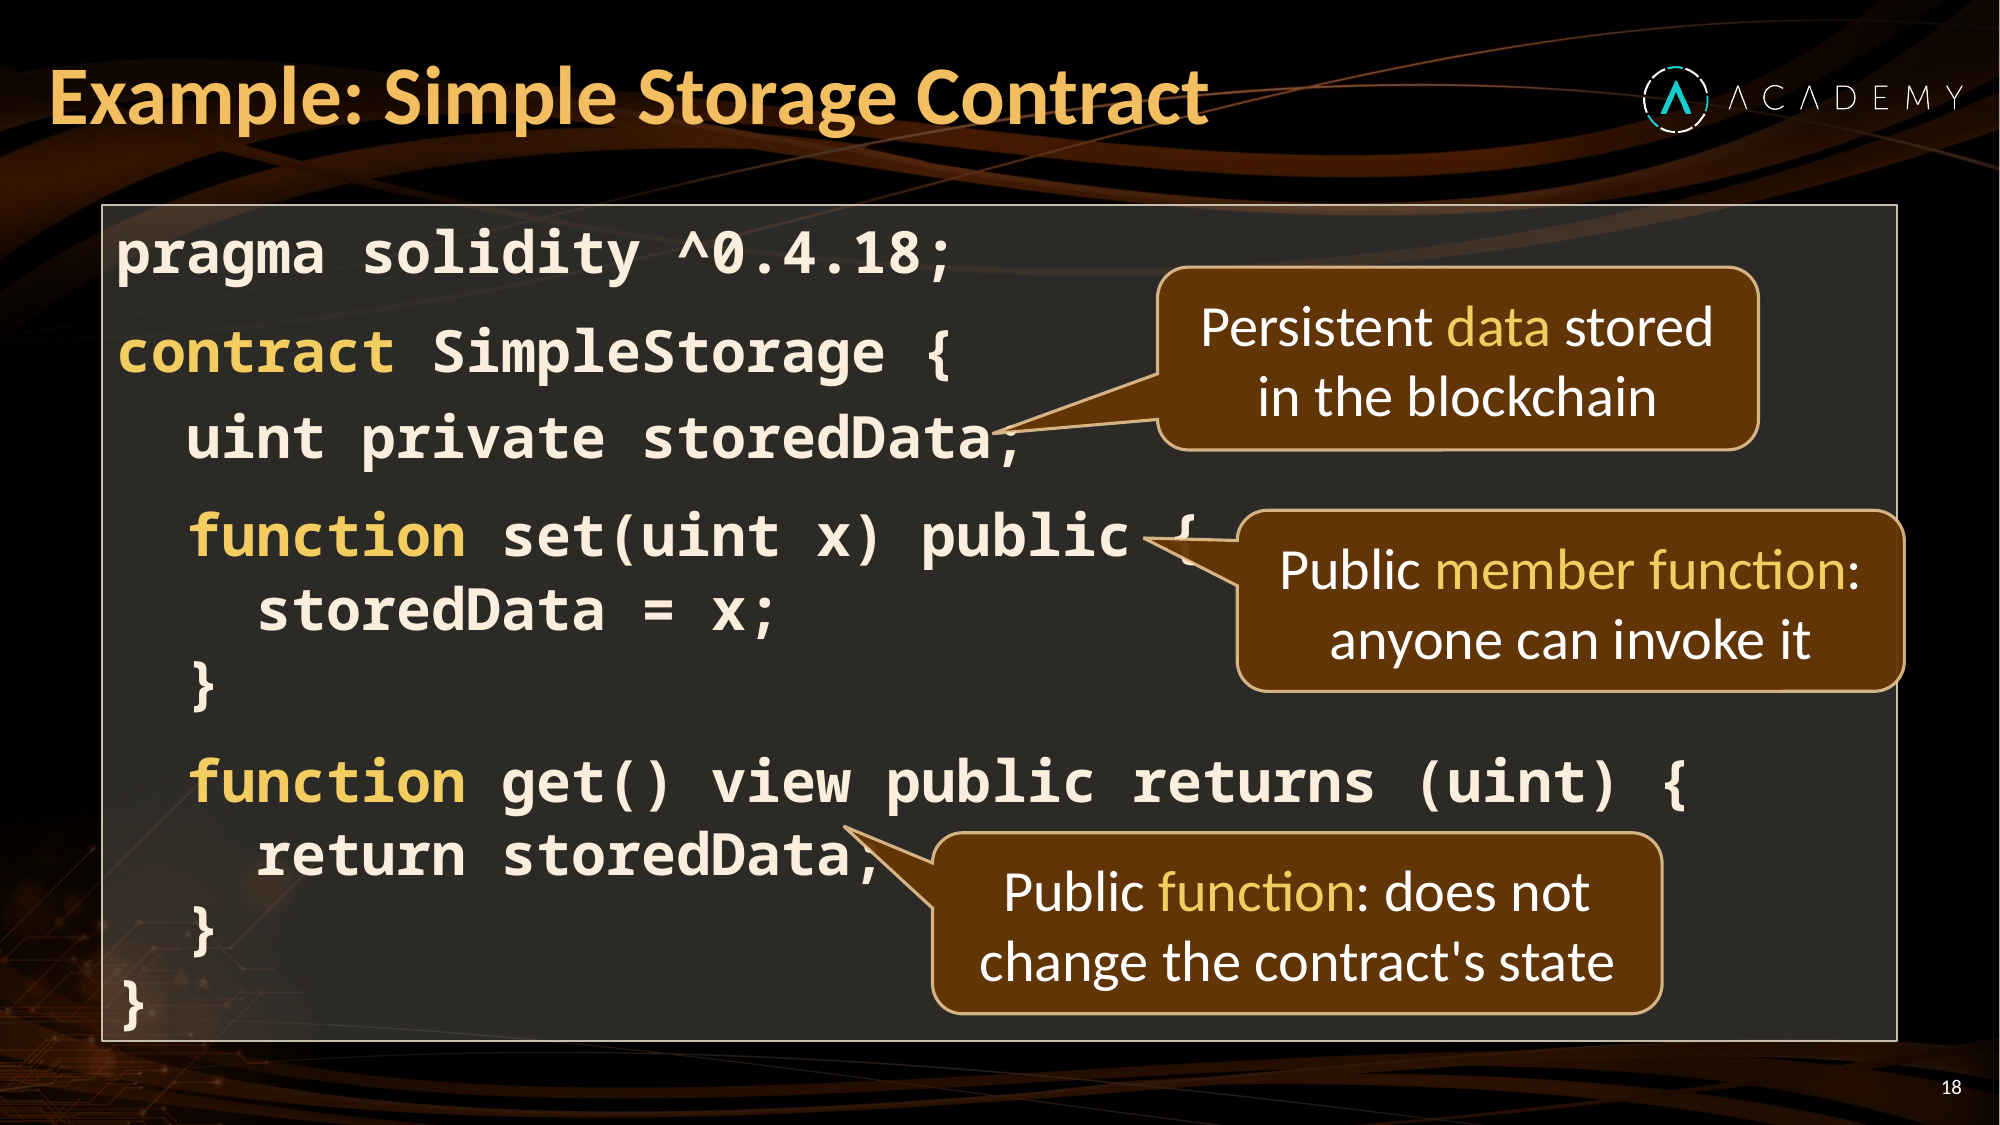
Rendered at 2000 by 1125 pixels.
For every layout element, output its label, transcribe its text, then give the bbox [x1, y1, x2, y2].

text_box Public member function: anyone can invoke it [1142, 509, 1906, 693]
text_box Persistent data stored in the blockchain [992, 266, 1760, 451]
text_box Public function: does not change the contract's state [842, 825, 1664, 1015]
slide_number 18 [1897, 1070, 1968, 1103]
picture [0, 0, 2000, 1125]
text_box pragma solidity ^0.4.18; contract SimpleStorage { uint private storedData; function set(uint x) public { storedData = x; } function get() view public returns (uint) { return storedData; } } [102, 204, 1898, 1042]
title Example: Simple Storage Contract [30, 6, 1602, 189]
